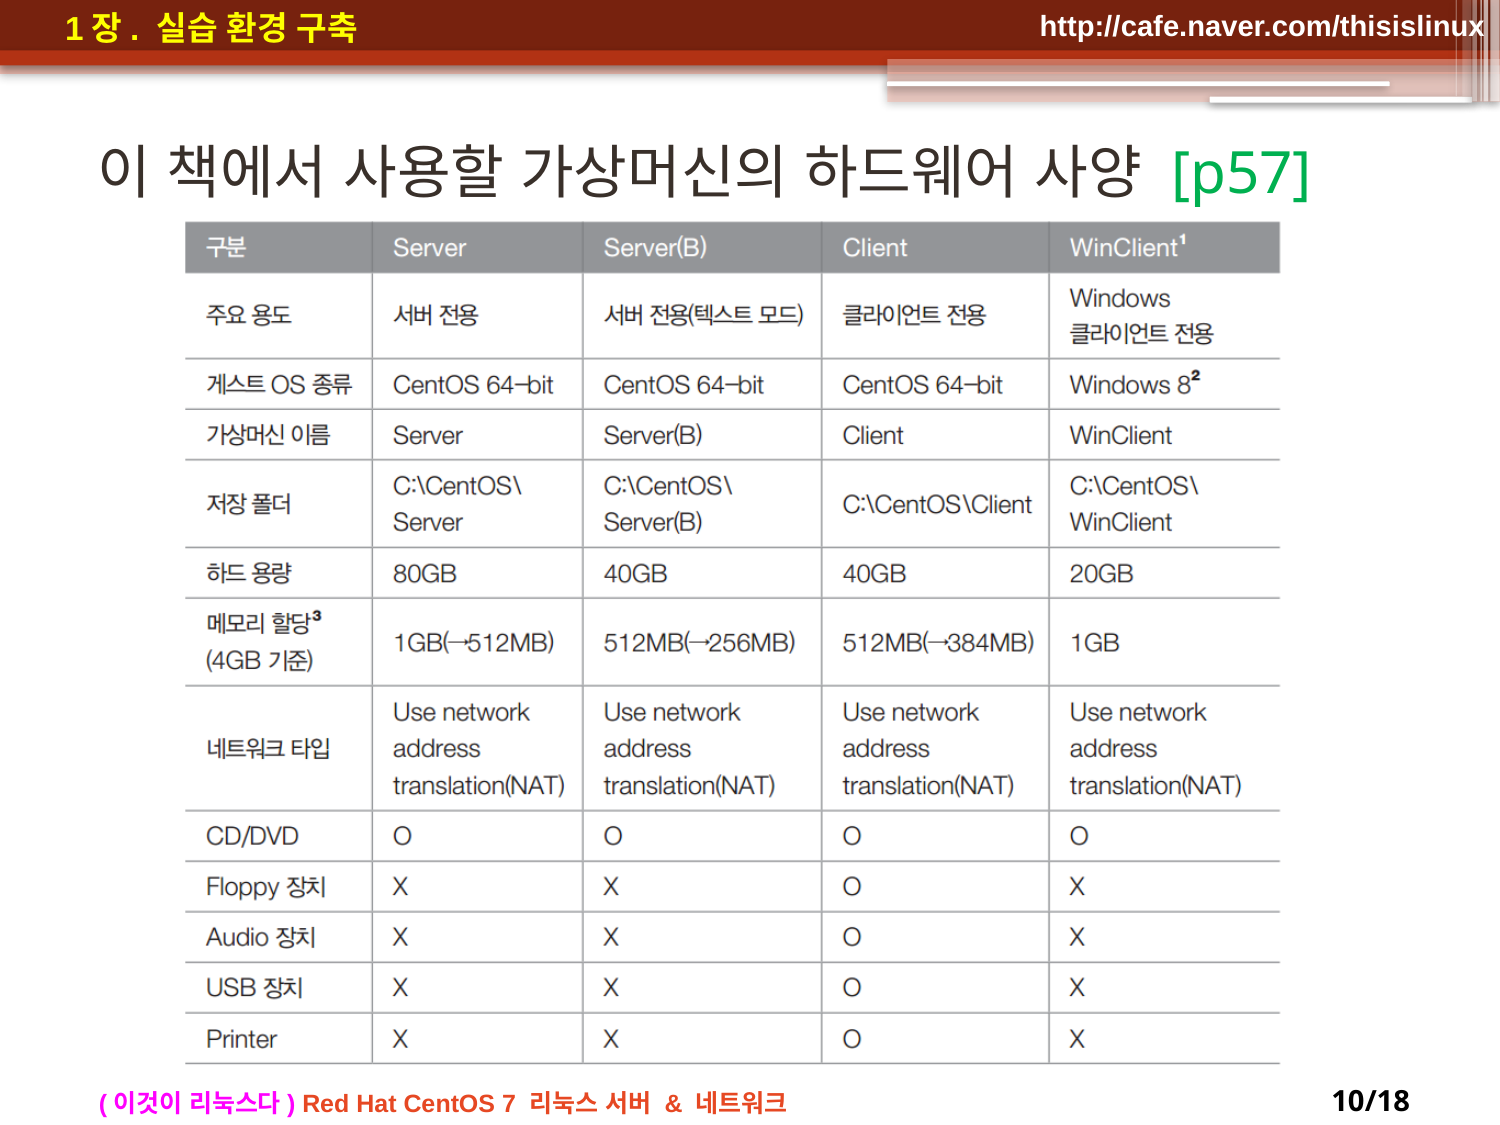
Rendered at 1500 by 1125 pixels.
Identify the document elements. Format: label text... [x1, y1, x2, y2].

picture [159, 207, 1297, 1073]
title 이 책에서 사용할 가상머신의 하드웨어 사양 [p57] [82, 117, 1432, 223]
